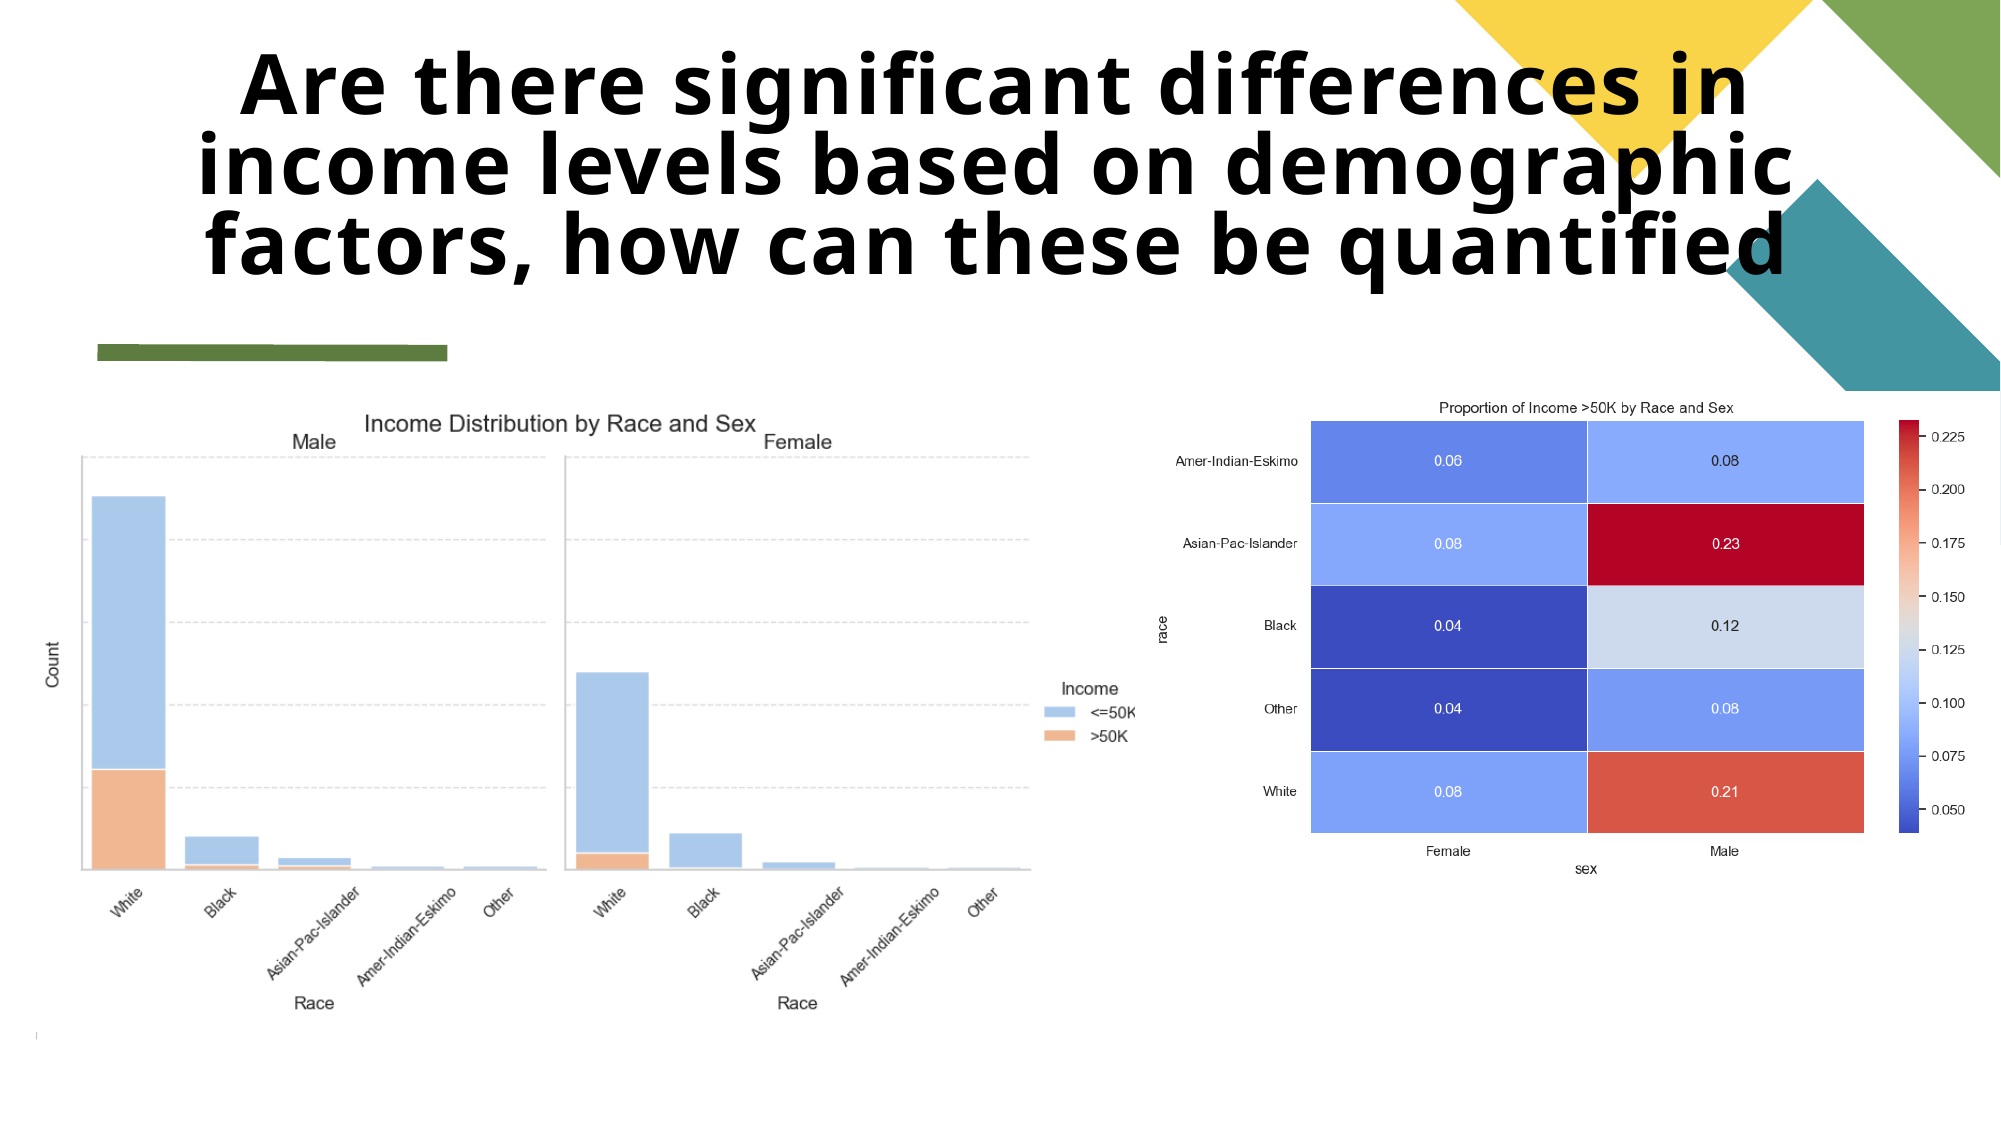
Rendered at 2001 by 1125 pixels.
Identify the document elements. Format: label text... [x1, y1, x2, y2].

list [1135, 391, 2000, 891]
title Are there significant differences in income levels based on demographic factors, how can these be quantified [97, 32, 1898, 291]
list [35, 391, 1175, 1063]
